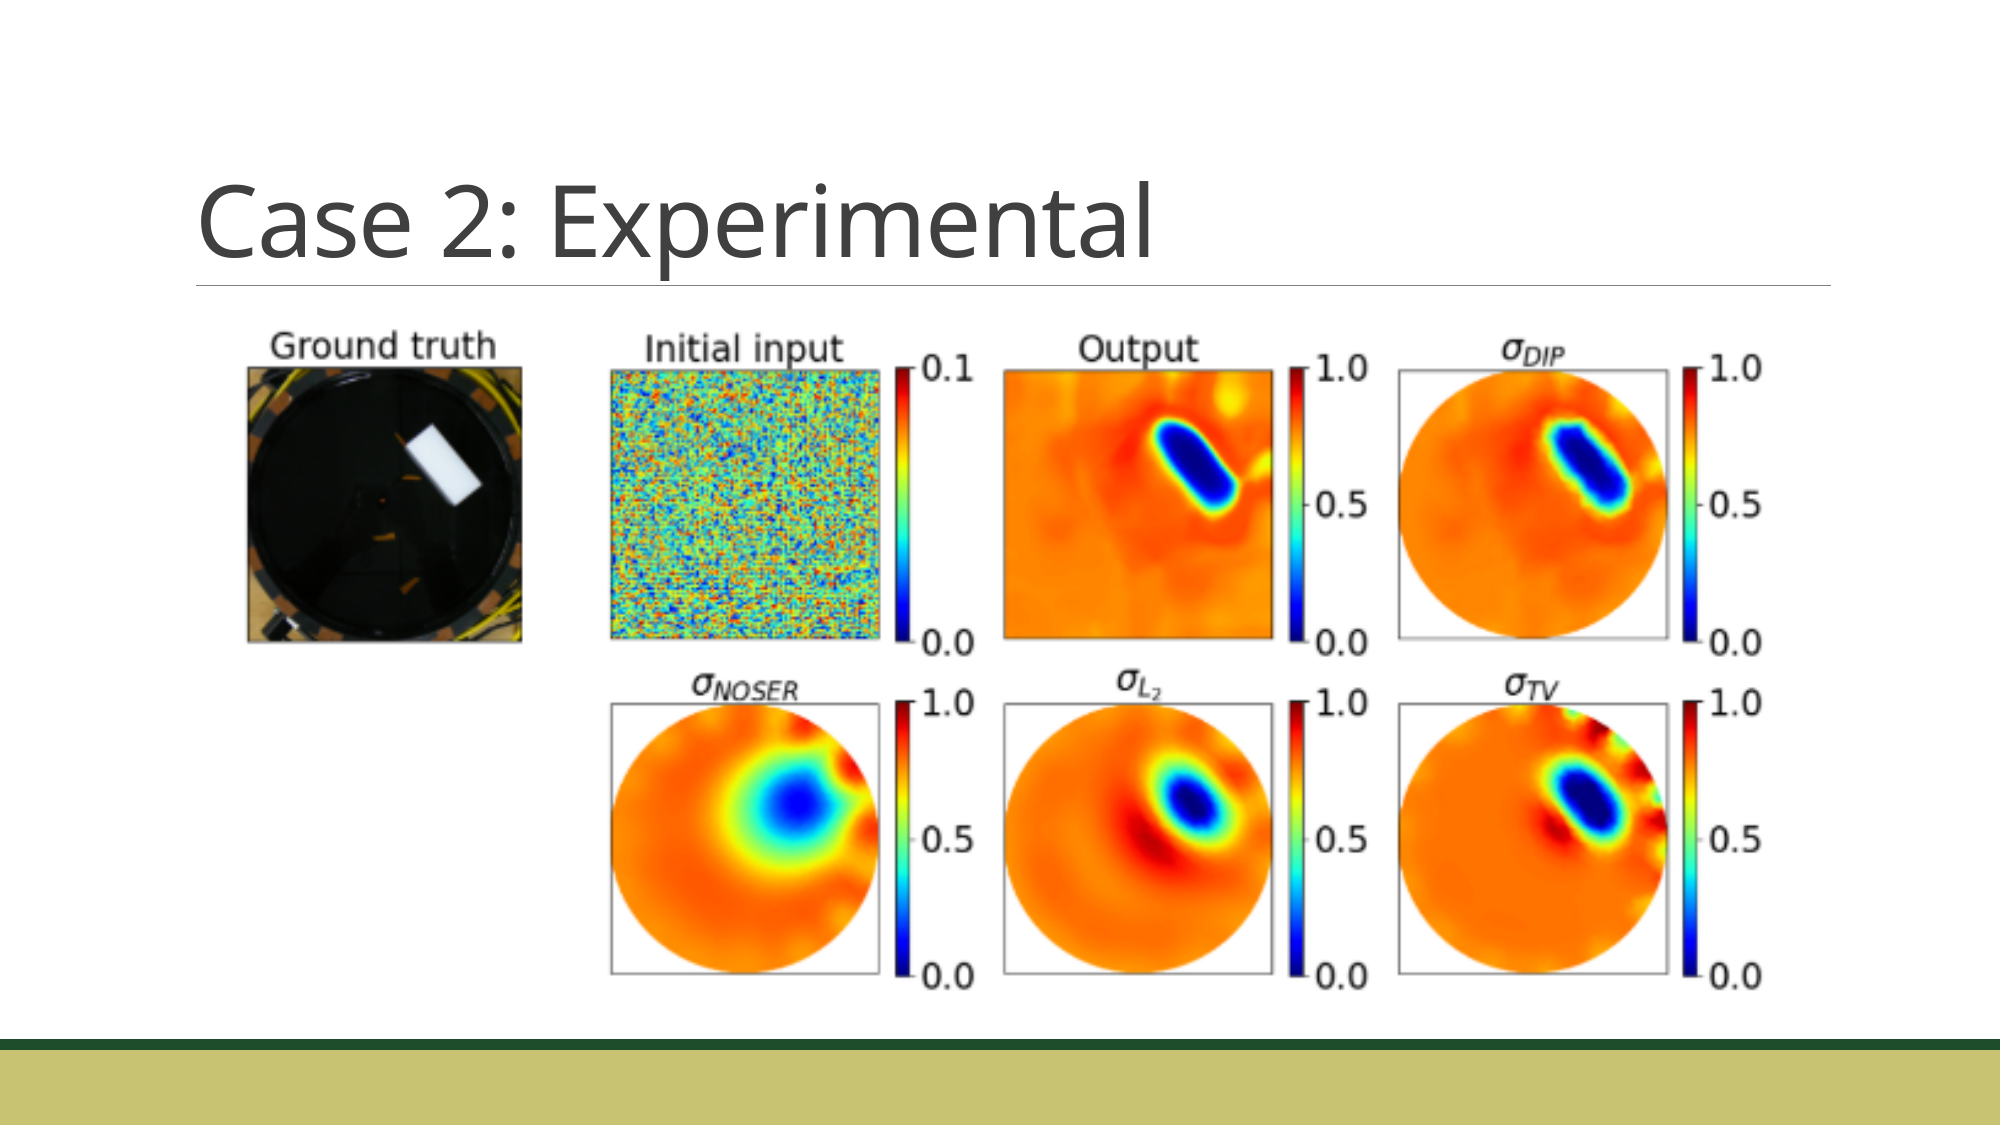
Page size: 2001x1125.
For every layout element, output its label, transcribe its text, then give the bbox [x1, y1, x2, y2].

title Case 2: Experimental [180, 47, 1830, 285]
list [230, 327, 1780, 1016]
